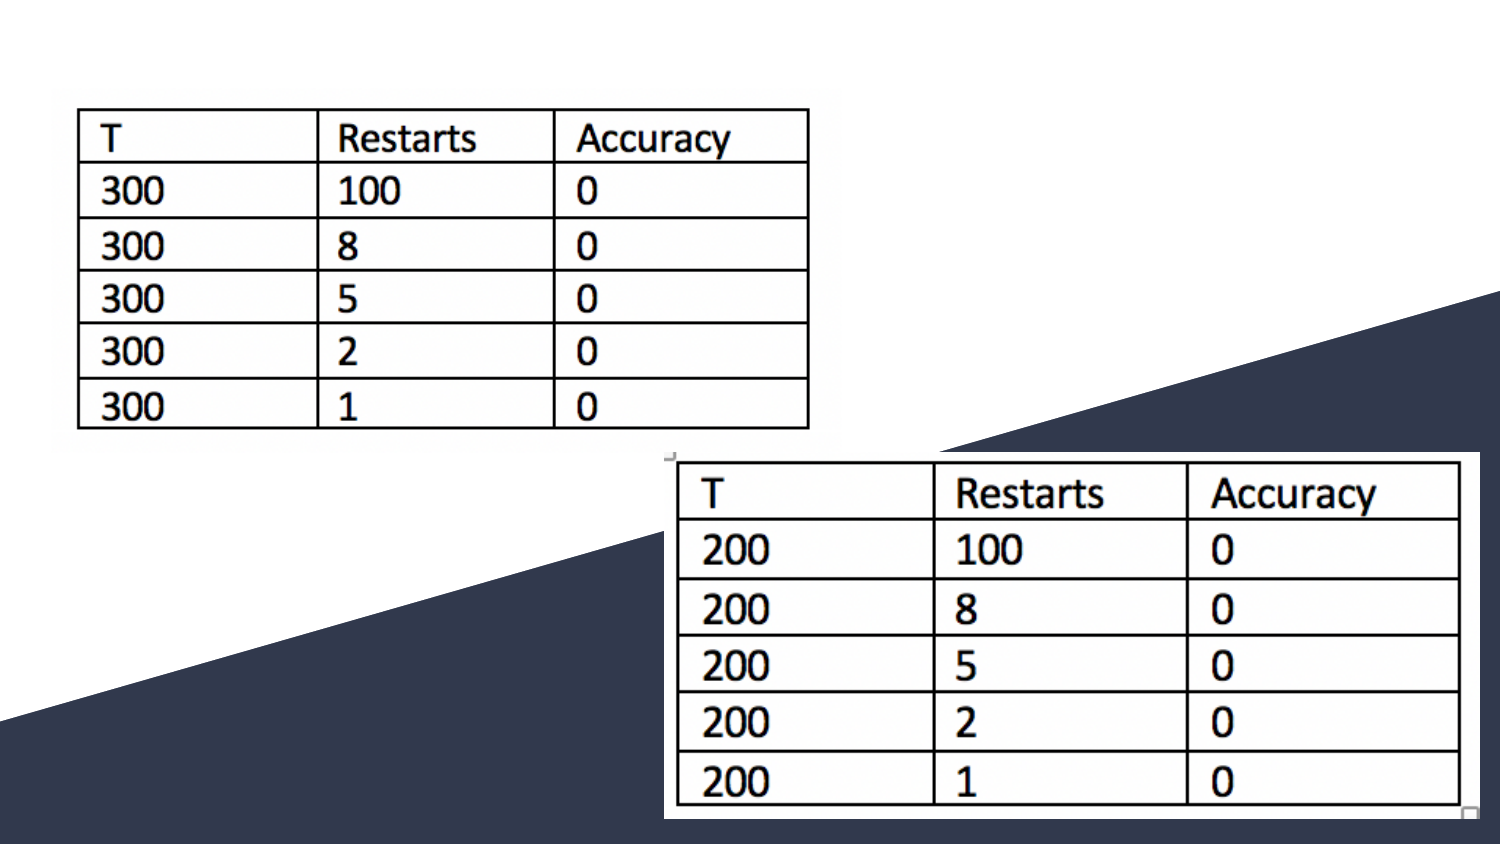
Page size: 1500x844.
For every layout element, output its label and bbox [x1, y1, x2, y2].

picture [50, 88, 1481, 819]
